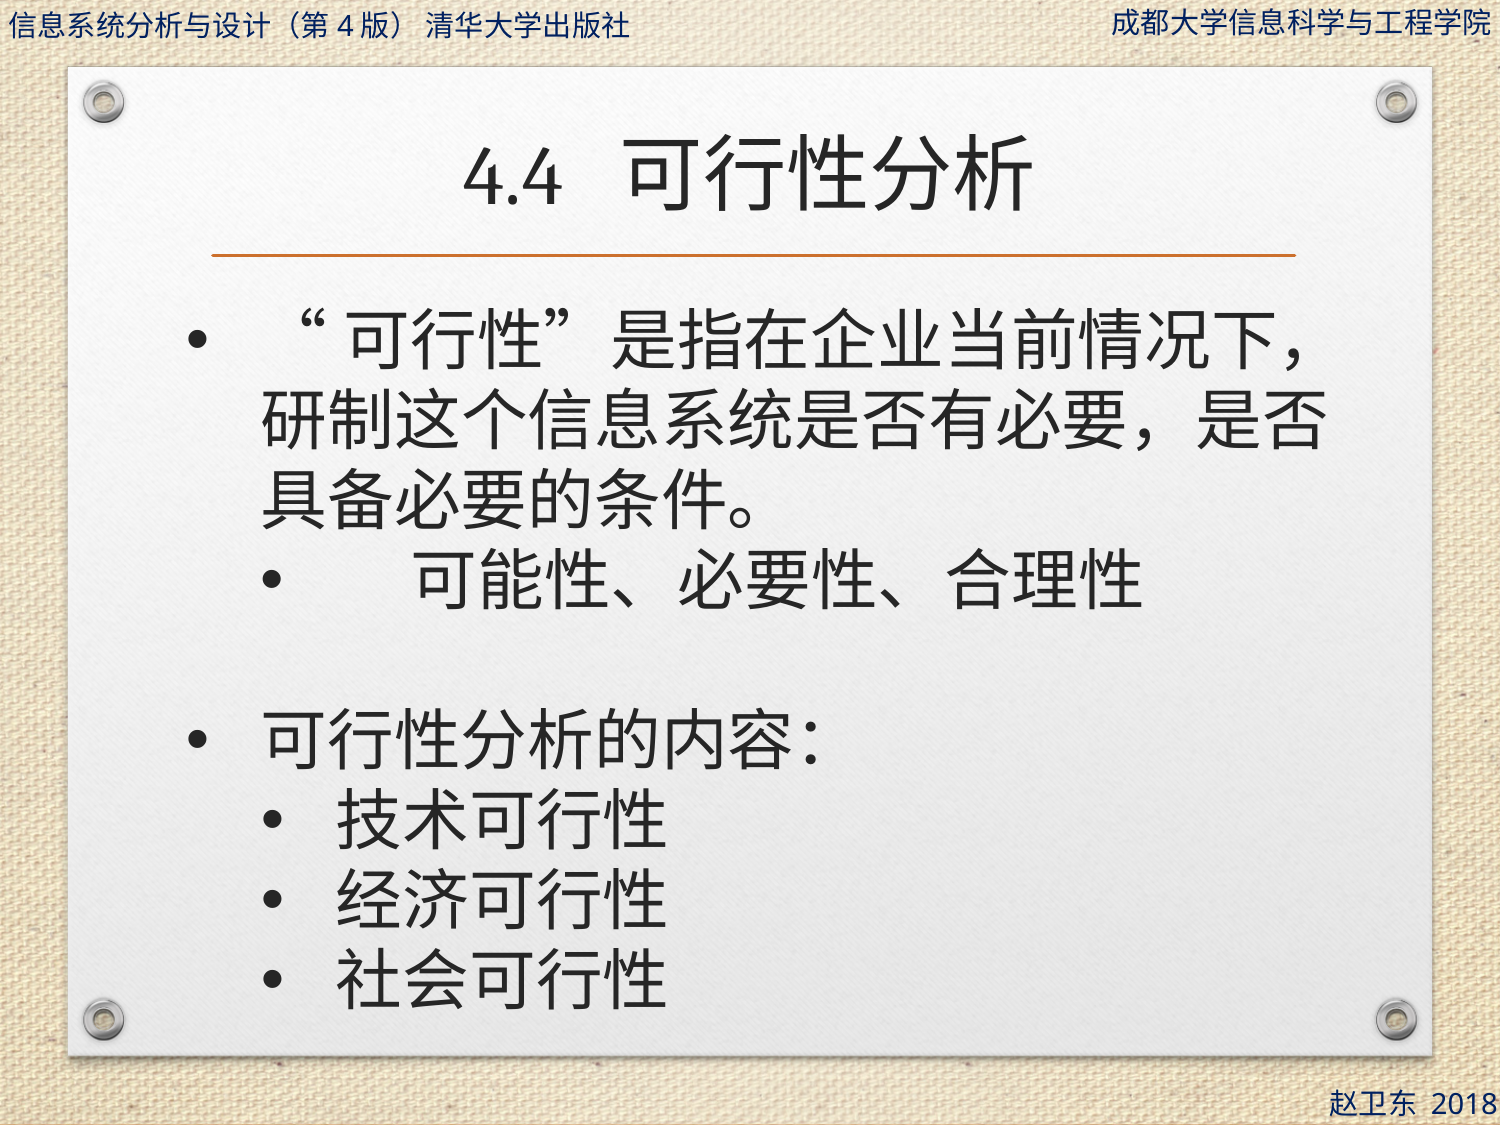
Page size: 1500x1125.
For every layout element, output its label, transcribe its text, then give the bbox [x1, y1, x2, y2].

text_box “可行性”是指在企业当前情况下，研制这个信息系统是否有必要，是否具备必要的条件。 可能性、必要性、合理性 可行性分析的内容： 技术可行性 经济可行性 社会可行性 [171, 290, 1400, 1026]
picture [0, 0, 1500, 1125]
title 4.4 可行性分析 [135, 107, 1365, 237]
